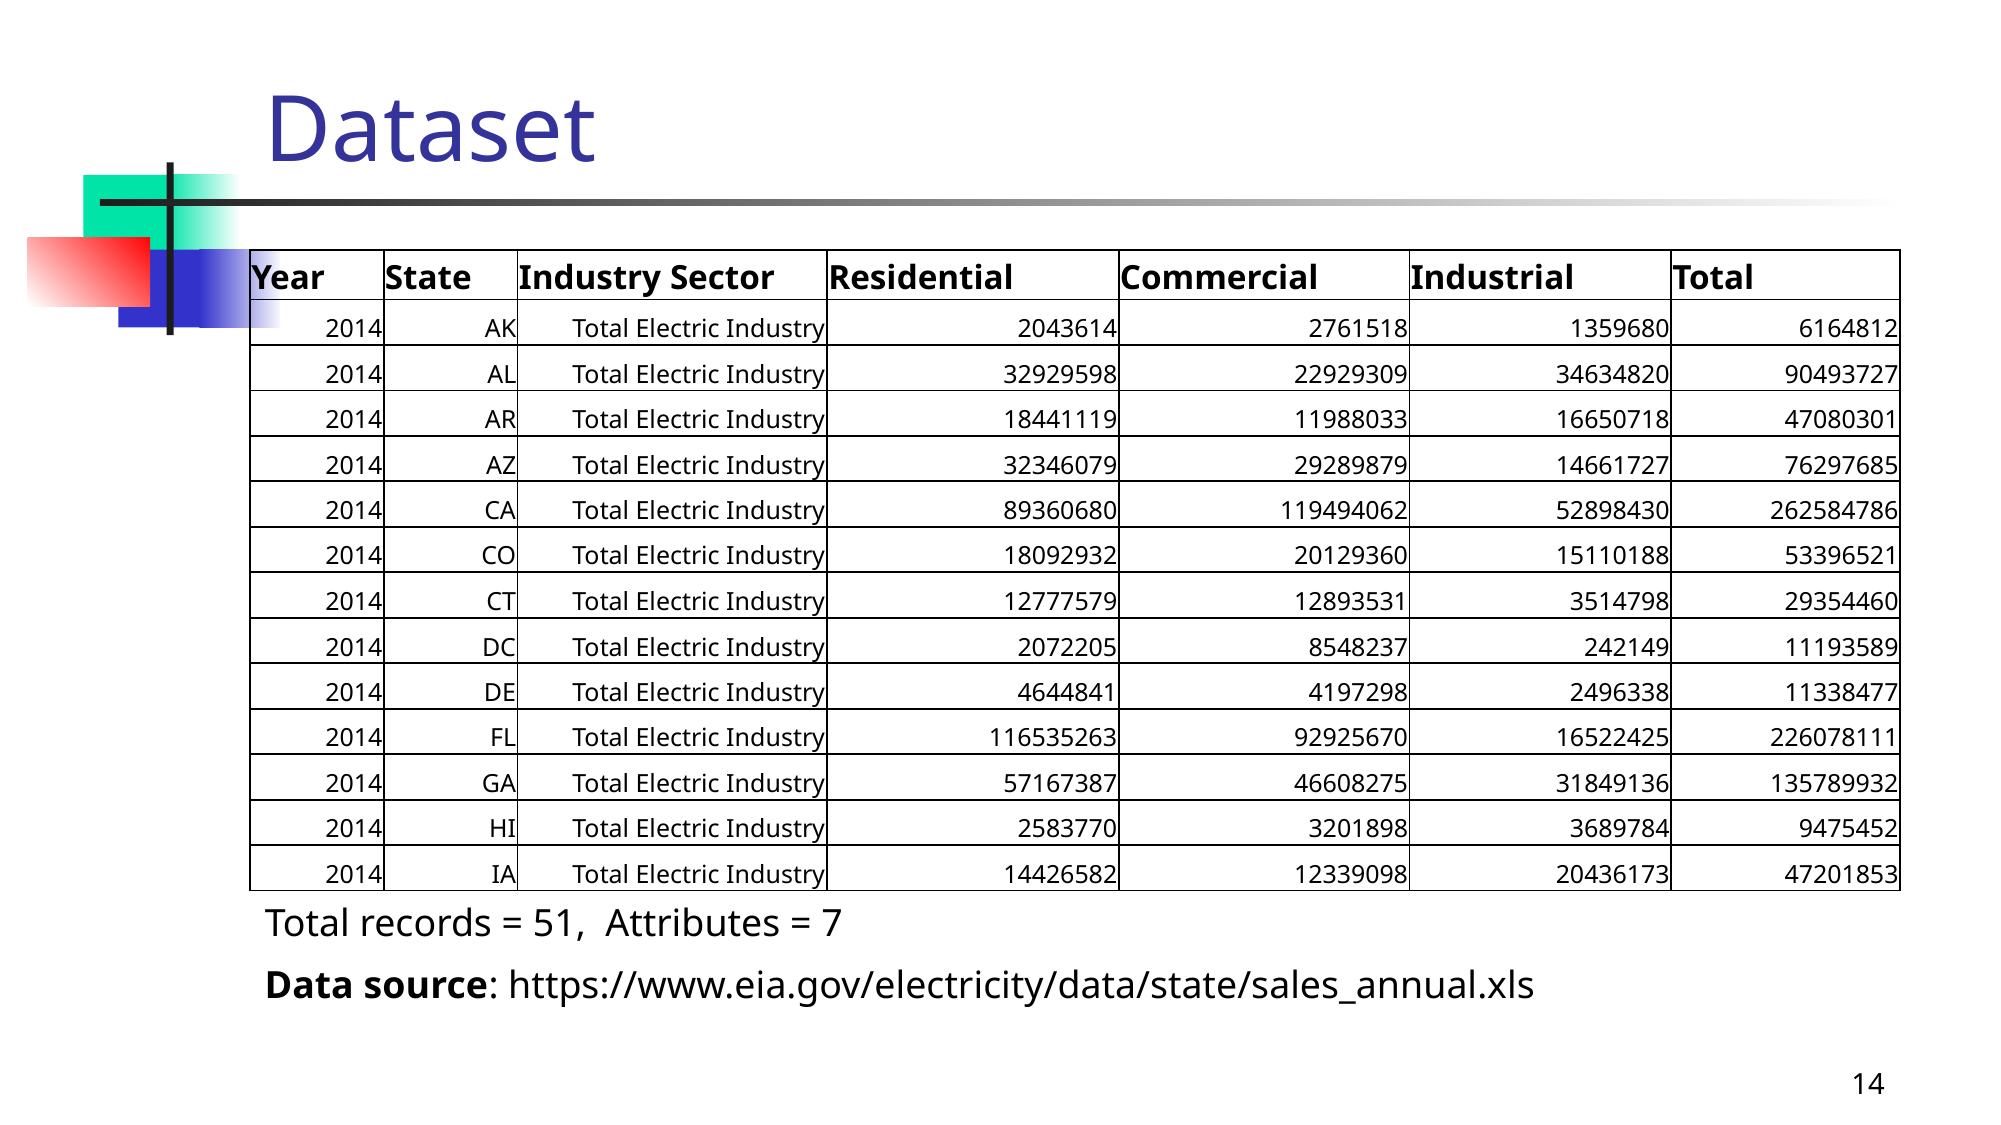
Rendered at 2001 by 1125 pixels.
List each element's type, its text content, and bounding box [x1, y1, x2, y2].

table_cell FL [385, 710, 517, 753]
table_cell Total Electric Industry [518, 846, 826, 890]
table_cell Total Electric Industry [518, 755, 826, 799]
table_cell 2014 [251, 346, 383, 390]
table_cell 92925670 [1120, 710, 1409, 753]
table_cell 14661727 [1410, 437, 1670, 480]
table_cell Total Electric Industry [518, 619, 826, 662]
slide_number 14 [1483, 1037, 1901, 1113]
table_cell 2014 [251, 801, 383, 844]
table_cell Total Electric Industry [518, 528, 826, 571]
table_cell 11193589 [1672, 619, 1899, 662]
table_cell 2072205 [828, 619, 1118, 662]
table_cell 2014 [251, 710, 383, 753]
table_cell 3201898 [1120, 801, 1409, 844]
table_cell 53396521 [1672, 528, 1899, 571]
table_cell 12339098 [1120, 846, 1409, 890]
table_cell 242149 [1410, 619, 1670, 662]
table_cell AK [385, 300, 517, 344]
table_cell 1359680 [1410, 300, 1670, 344]
title Dataset [249, 0, 1955, 188]
table_cell Total Electric Industry [518, 300, 826, 344]
table_cell Total Electric Industry [518, 437, 826, 480]
table_cell 11338477 [1672, 664, 1899, 708]
table_cell CT [385, 573, 517, 617]
table_cell 57167387 [828, 755, 1118, 799]
table_cell 8548237 [1120, 619, 1409, 662]
table_cell 47080301 [1672, 391, 1899, 435]
table_cell 16650718 [1410, 391, 1670, 435]
table_cell 52898430 [1410, 482, 1670, 526]
table_cell Total Electric Industry [518, 391, 826, 435]
table_cell 15110188 [1410, 528, 1670, 571]
table_cell 3514798 [1410, 573, 1670, 617]
table_cell 22929309 [1120, 346, 1409, 390]
table_cell 31849136 [1410, 755, 1670, 799]
table_cell 12893531 [1120, 573, 1409, 617]
table_cell 2014 [251, 437, 383, 480]
table_header Total [1672, 251, 1899, 299]
table_header Industry Sector [518, 251, 826, 299]
table_cell CO [385, 528, 517, 571]
table_header Industrial [1410, 251, 1670, 299]
table_cell IA [385, 846, 517, 890]
table_cell 12777579 [828, 573, 1118, 617]
table_header Year [251, 251, 383, 299]
table_cell 2014 [251, 846, 383, 890]
table_cell 2014 [251, 528, 383, 571]
table_cell AZ [385, 437, 517, 480]
table_cell 18441119 [828, 391, 1118, 435]
table_cell 2014 [251, 391, 383, 435]
table_cell 90493727 [1672, 346, 1899, 390]
table_cell 116535263 [828, 710, 1118, 753]
table_cell Total Electric Industry [518, 482, 826, 526]
table_cell 18092932 [828, 528, 1118, 571]
table_cell AL [385, 346, 517, 390]
table_cell 3689784 [1410, 801, 1670, 844]
table_cell 2014 [251, 755, 383, 799]
table_cell DE [385, 664, 517, 708]
table_cell 9475452 [1672, 801, 1899, 844]
table_cell GA [385, 755, 517, 799]
table_cell 46608275 [1120, 755, 1409, 799]
table_cell 4197298 [1120, 664, 1409, 708]
table_cell 34634820 [1410, 346, 1670, 390]
table_cell Total Electric Industry [518, 801, 826, 844]
table_cell CA [385, 482, 517, 526]
table_cell 2014 [251, 482, 383, 526]
table_cell 76297685 [1672, 437, 1899, 480]
table_cell 2014 [251, 619, 383, 662]
table_cell 32346079 [828, 437, 1118, 480]
table_cell 2014 [251, 573, 383, 617]
table_cell 4644841 [828, 664, 1118, 708]
table_cell 2761518 [1120, 300, 1409, 344]
table_cell 6164812 [1672, 300, 1899, 344]
table_cell 226078111 [1672, 710, 1899, 753]
table_cell 29354460 [1672, 573, 1899, 617]
table_cell Total Electric Industry [518, 664, 826, 708]
table_cell 2496338 [1410, 664, 1670, 708]
table_header State [385, 251, 517, 299]
table_cell 16522425 [1410, 710, 1670, 753]
table_cell 119494062 [1120, 482, 1409, 526]
table_cell 20129360 [1120, 528, 1409, 571]
table_cell 47201853 [1672, 846, 1899, 890]
table_cell 29289879 [1120, 437, 1409, 480]
table_cell AR [385, 391, 517, 435]
table_cell 32929598 [828, 346, 1118, 390]
table_cell 2583770 [828, 801, 1118, 844]
table_cell 135789932 [1672, 755, 1899, 799]
table_cell Total Electric Industry [518, 573, 826, 617]
table_cell 11988033 [1120, 391, 1409, 435]
table_cell HI [385, 801, 517, 844]
table_cell 2014 [251, 300, 383, 344]
table_cell 262584786 [1672, 482, 1899, 526]
text_box Total records = 51, Attributes = 7 [249, 891, 911, 953]
table_header Residential [828, 251, 1118, 299]
table_cell DC [385, 619, 517, 662]
table_cell 20436173 [1410, 846, 1670, 890]
table_cell 89360680 [828, 482, 1118, 526]
table_header Commercial [1120, 251, 1409, 299]
table_cell Total Electric Industry [518, 346, 826, 390]
table_cell 2043614 [828, 300, 1118, 344]
table_cell 14426582 [828, 846, 1118, 890]
text_box Data source: https://www.eia.gov/electricity/data/state/sales_annual.xls [249, 953, 1780, 1014]
table_cell Total Electric Industry [518, 710, 826, 753]
table_cell 2014 [251, 664, 383, 708]
